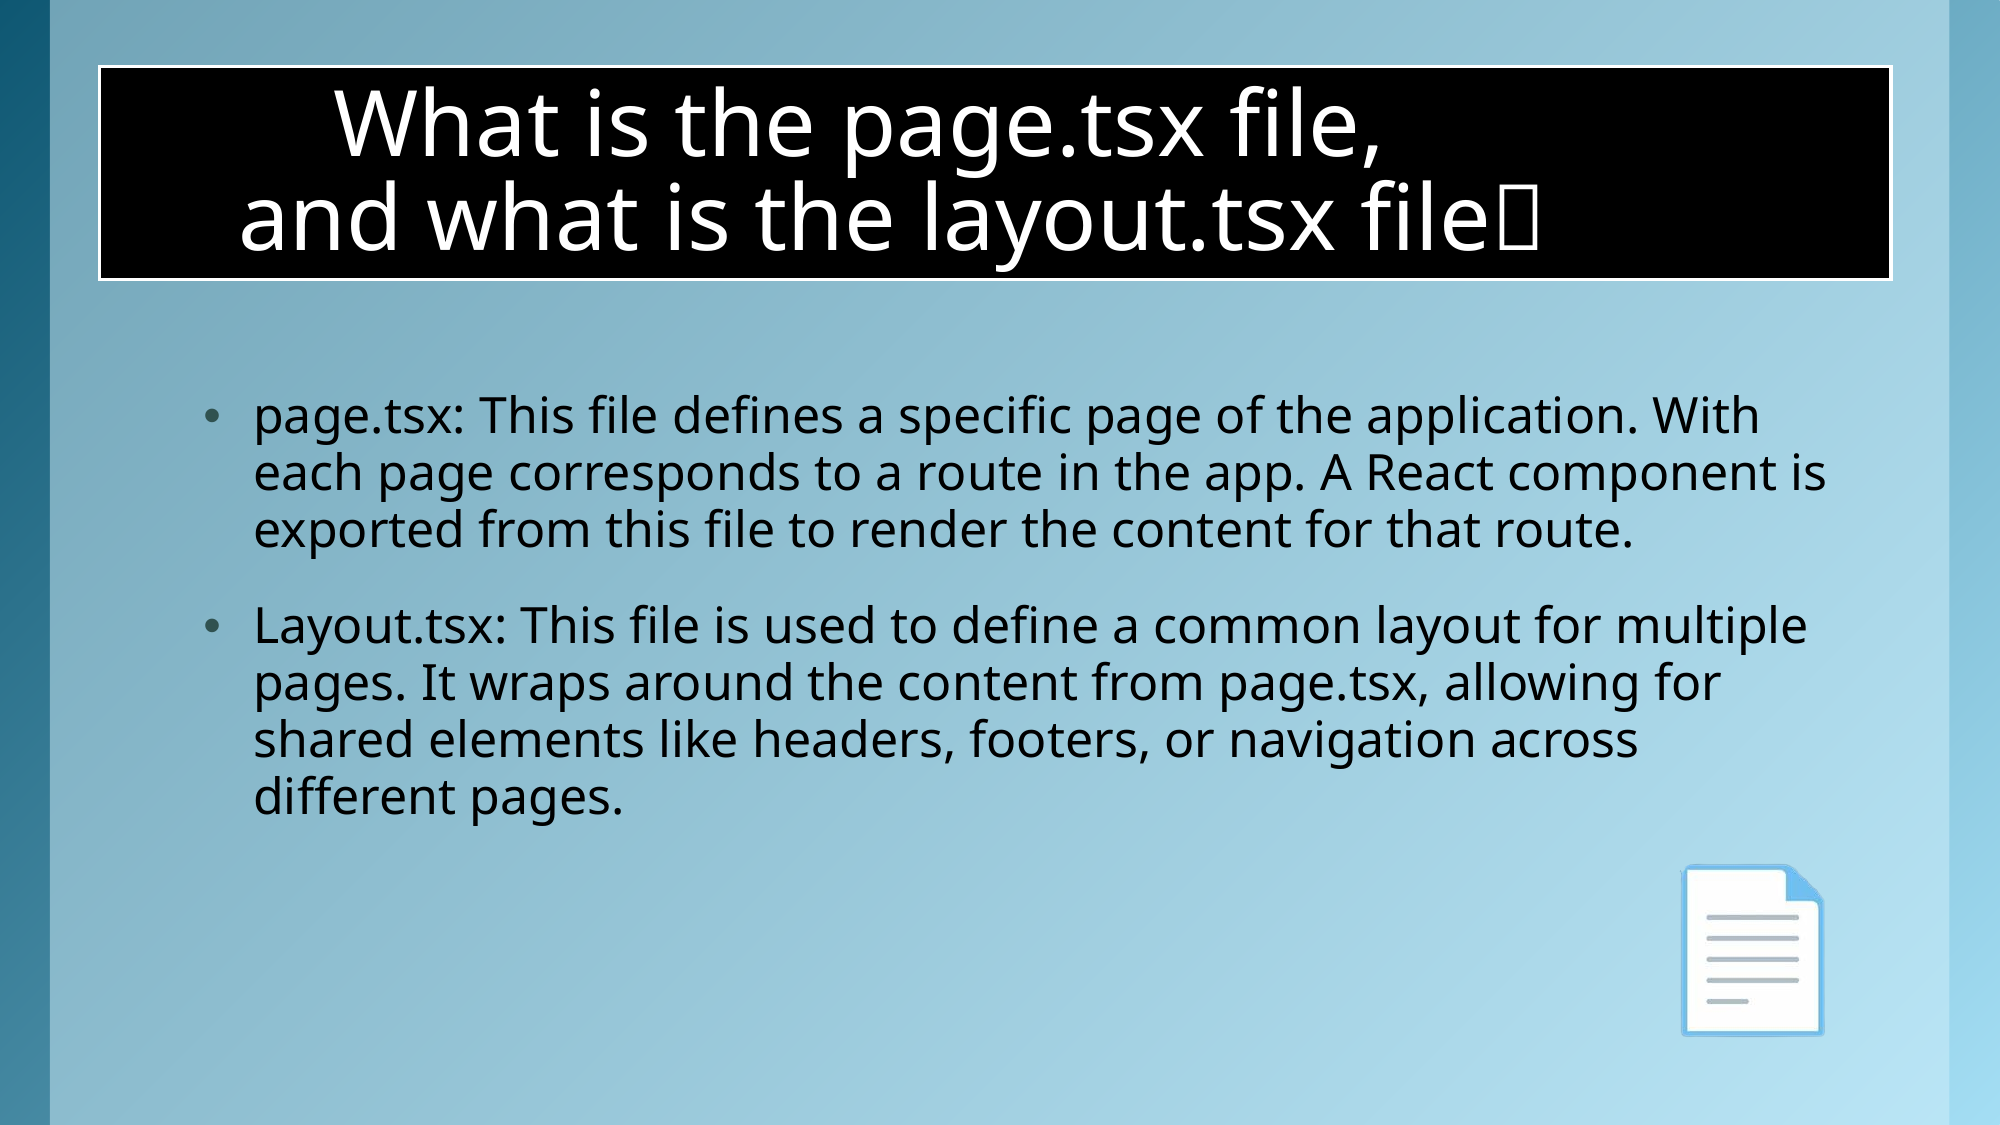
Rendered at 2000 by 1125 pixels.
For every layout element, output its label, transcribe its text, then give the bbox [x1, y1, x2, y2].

picture [1537, 837, 1968, 1063]
list page.tsx: This file defines a specific page of the application. With each page corresponds to a route in the app. A React component is exported from this file to render the content for that route. Layout.tsx: This file is used to define a common layout for multiple pages. It wraps around the content from page.tsx, allowing for shared elements like headers, footers, or navigation across different pages. [183, 281, 1850, 1013]
title What is the page.tsx file, and what is the layout.tsx file❔ [98, 65, 1893, 281]
